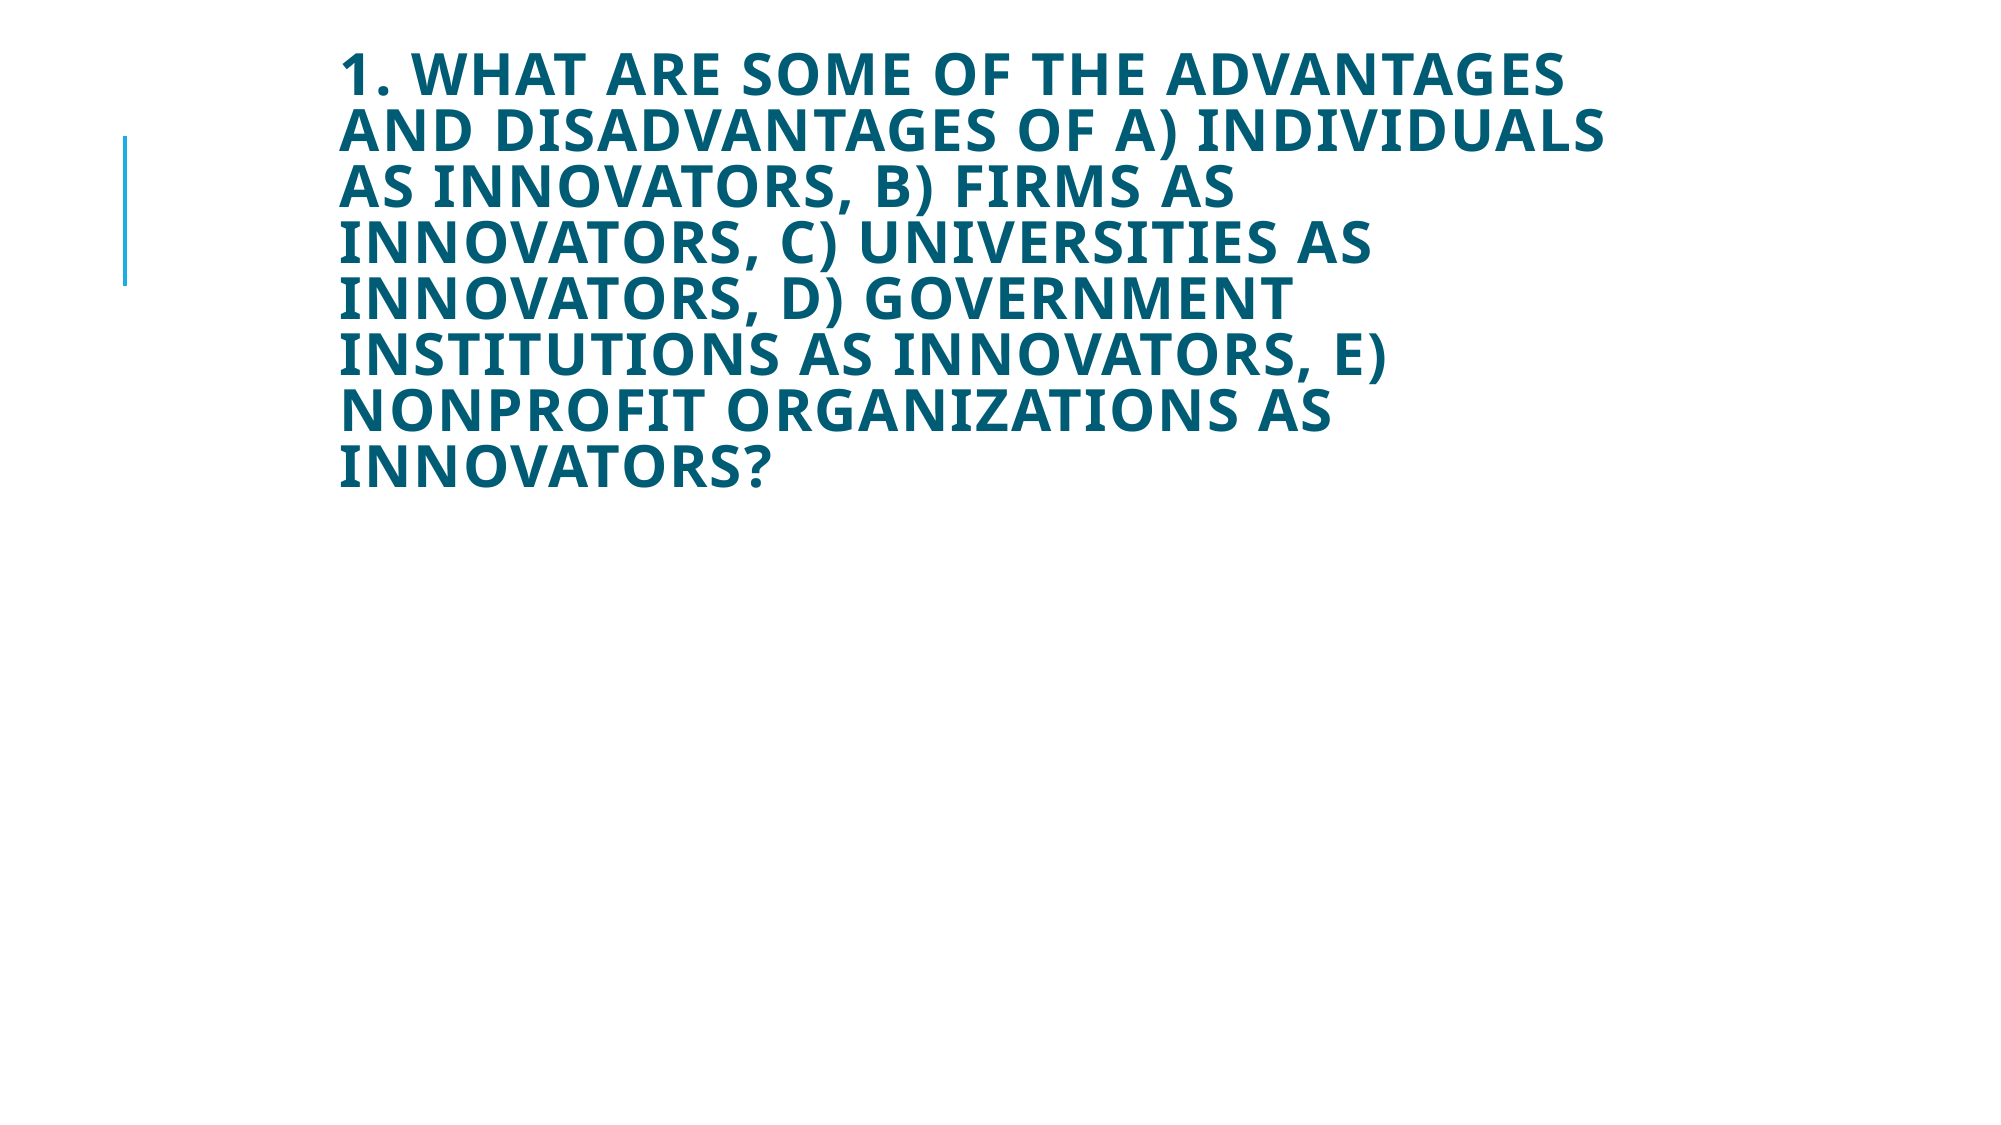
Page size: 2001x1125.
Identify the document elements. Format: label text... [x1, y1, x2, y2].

title 1. What are some of the advantages and disadvantages of a) individuals as innovators, b) firms as innovators, c) universities as innovators, d) government institutions as innovators, e) nonprofit organizations as innovators? [324, 32, 1675, 588]
